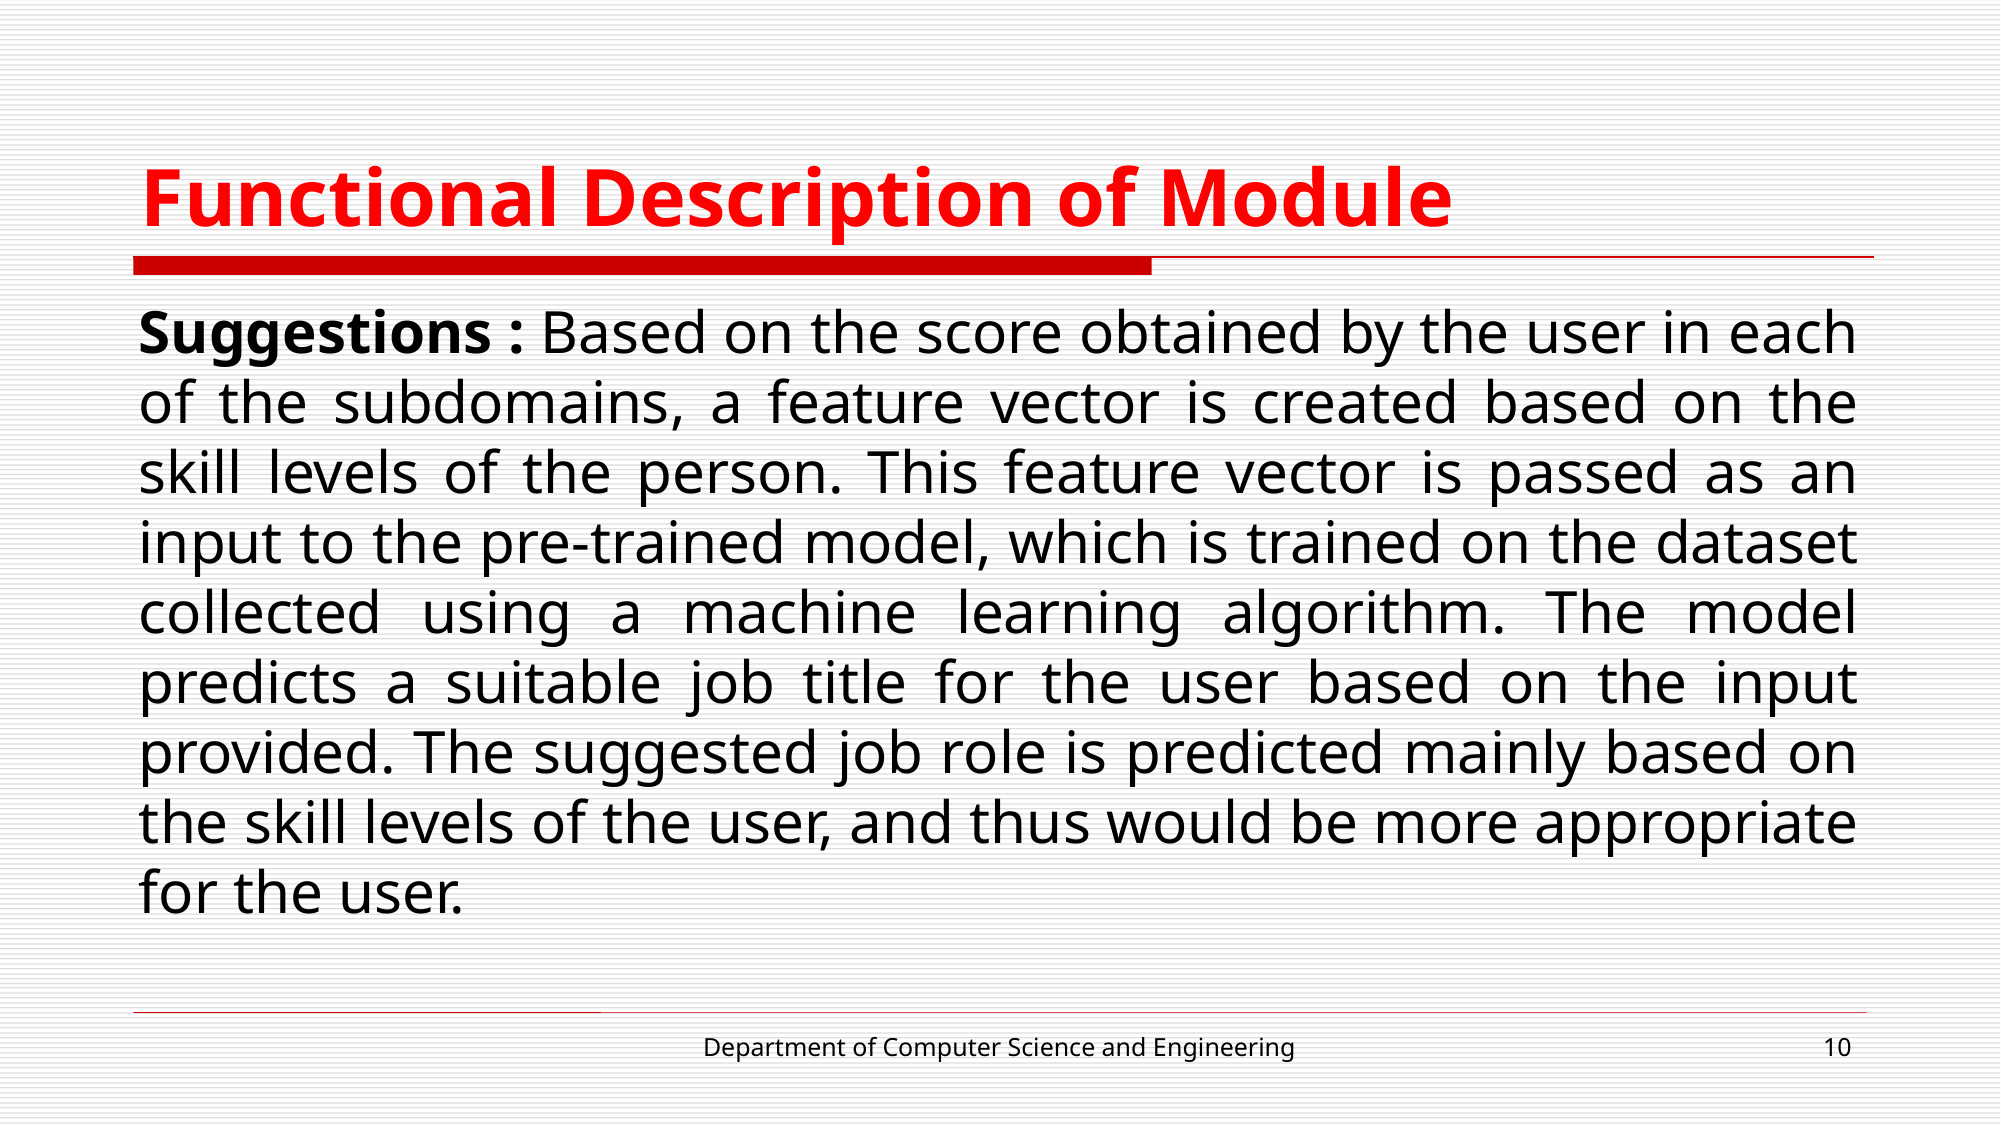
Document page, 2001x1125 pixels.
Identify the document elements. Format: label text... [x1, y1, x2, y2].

slide_number 10 [1433, 1024, 1867, 1103]
picture [0, 0, 2001, 1125]
footer Department of Computer Science and Engineering [683, 1024, 1317, 1103]
title Functional Description of Module [125, 50, 1876, 250]
list Suggestions : Based on the score obtained by the user in each of the subdomains, a feature vector is created based on the skill levels of the person. This feature vector is passed as an input to the pre-trained model, which is trained on the dataset collected using a machine learning algorithm. The model predicts a suitable job title for the user based on the input provided. The suggested job role is predicted mainly based on the skill levels of the user, and thus would be more appropriate for the user. [123, 287, 1874, 988]
